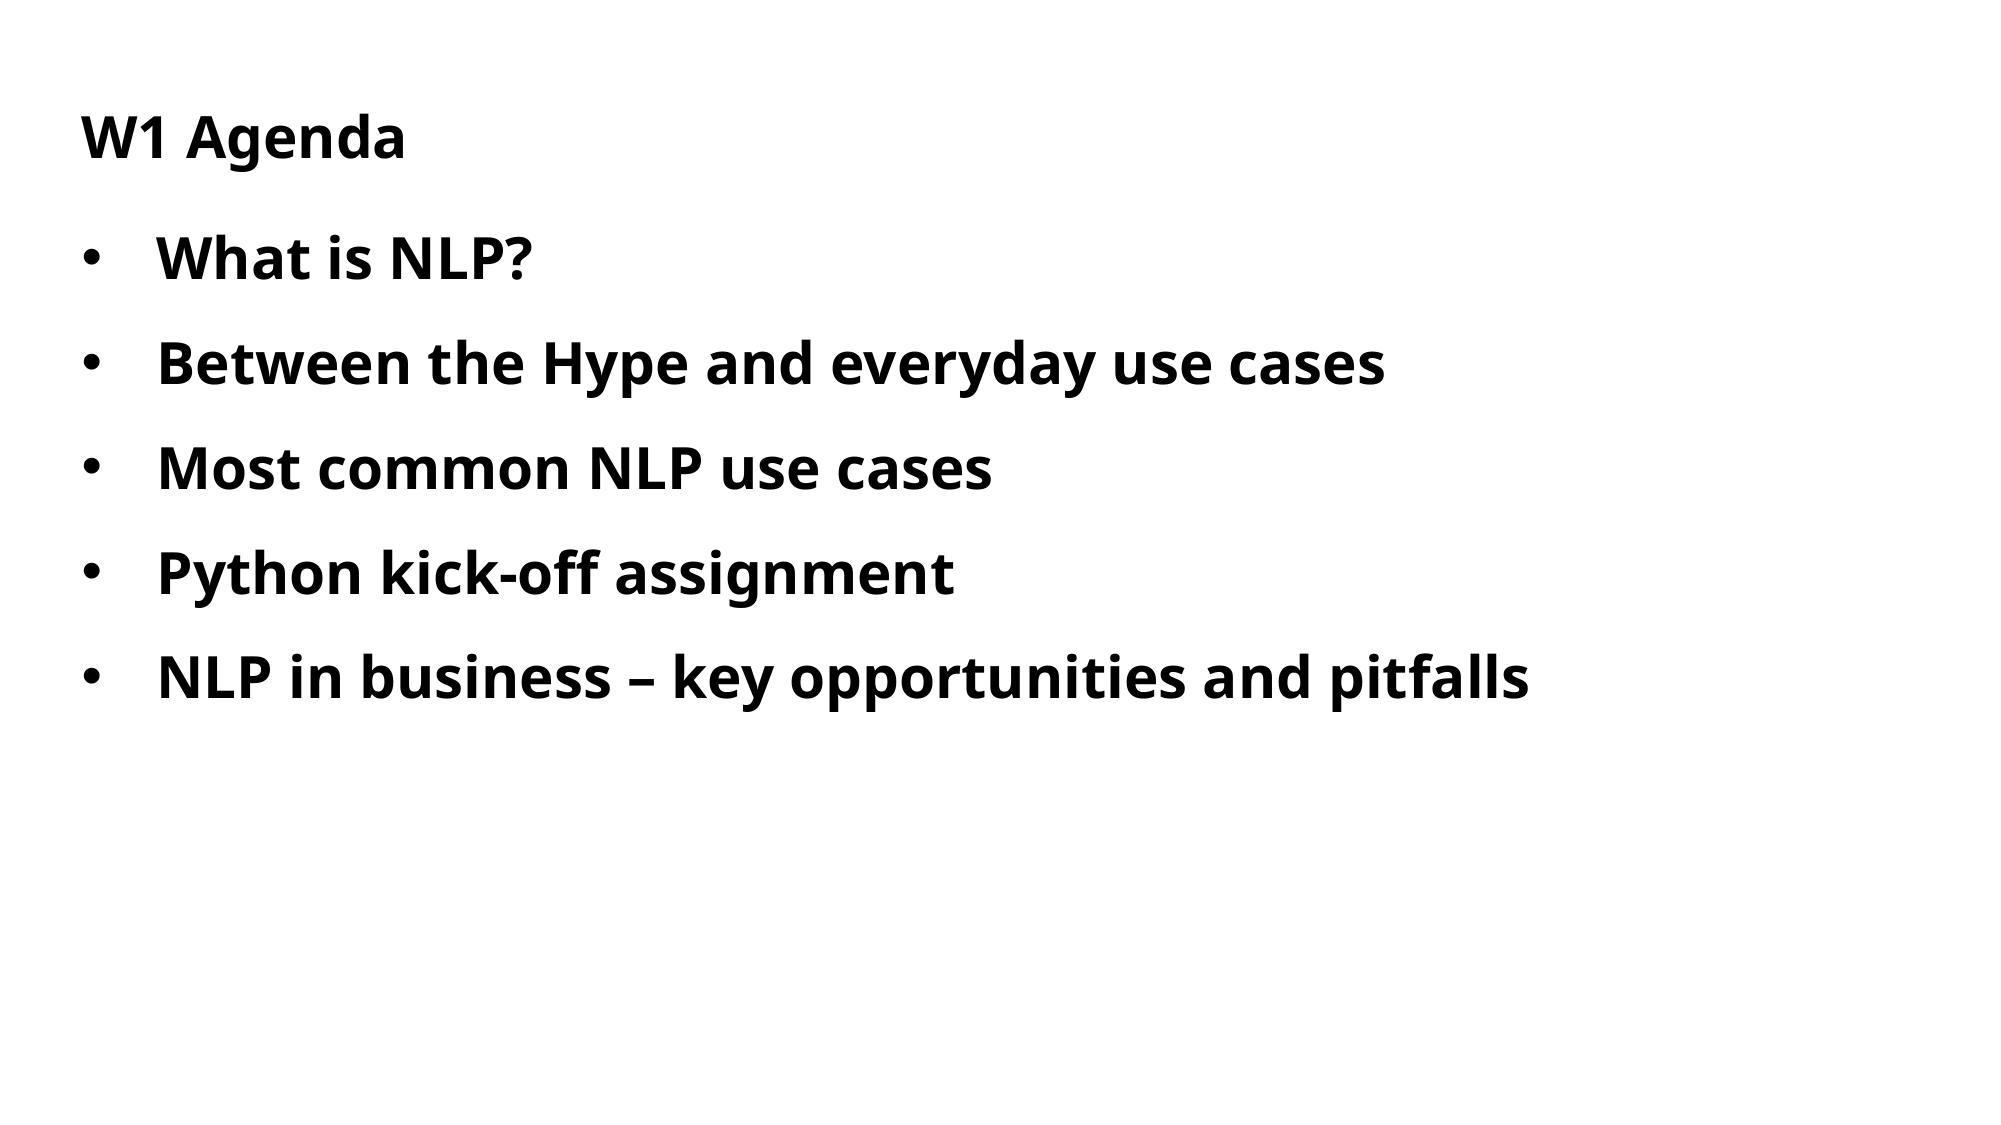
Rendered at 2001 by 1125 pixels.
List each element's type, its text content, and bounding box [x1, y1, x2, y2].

text_box What is NLP? Between the Hype and everyday use cases Most common NLP use cases Python kick-off assignment NLP in business – key opportunities and pitfalls [66, 178, 1933, 823]
text_box W1 Agenda [66, 92, 1933, 178]
